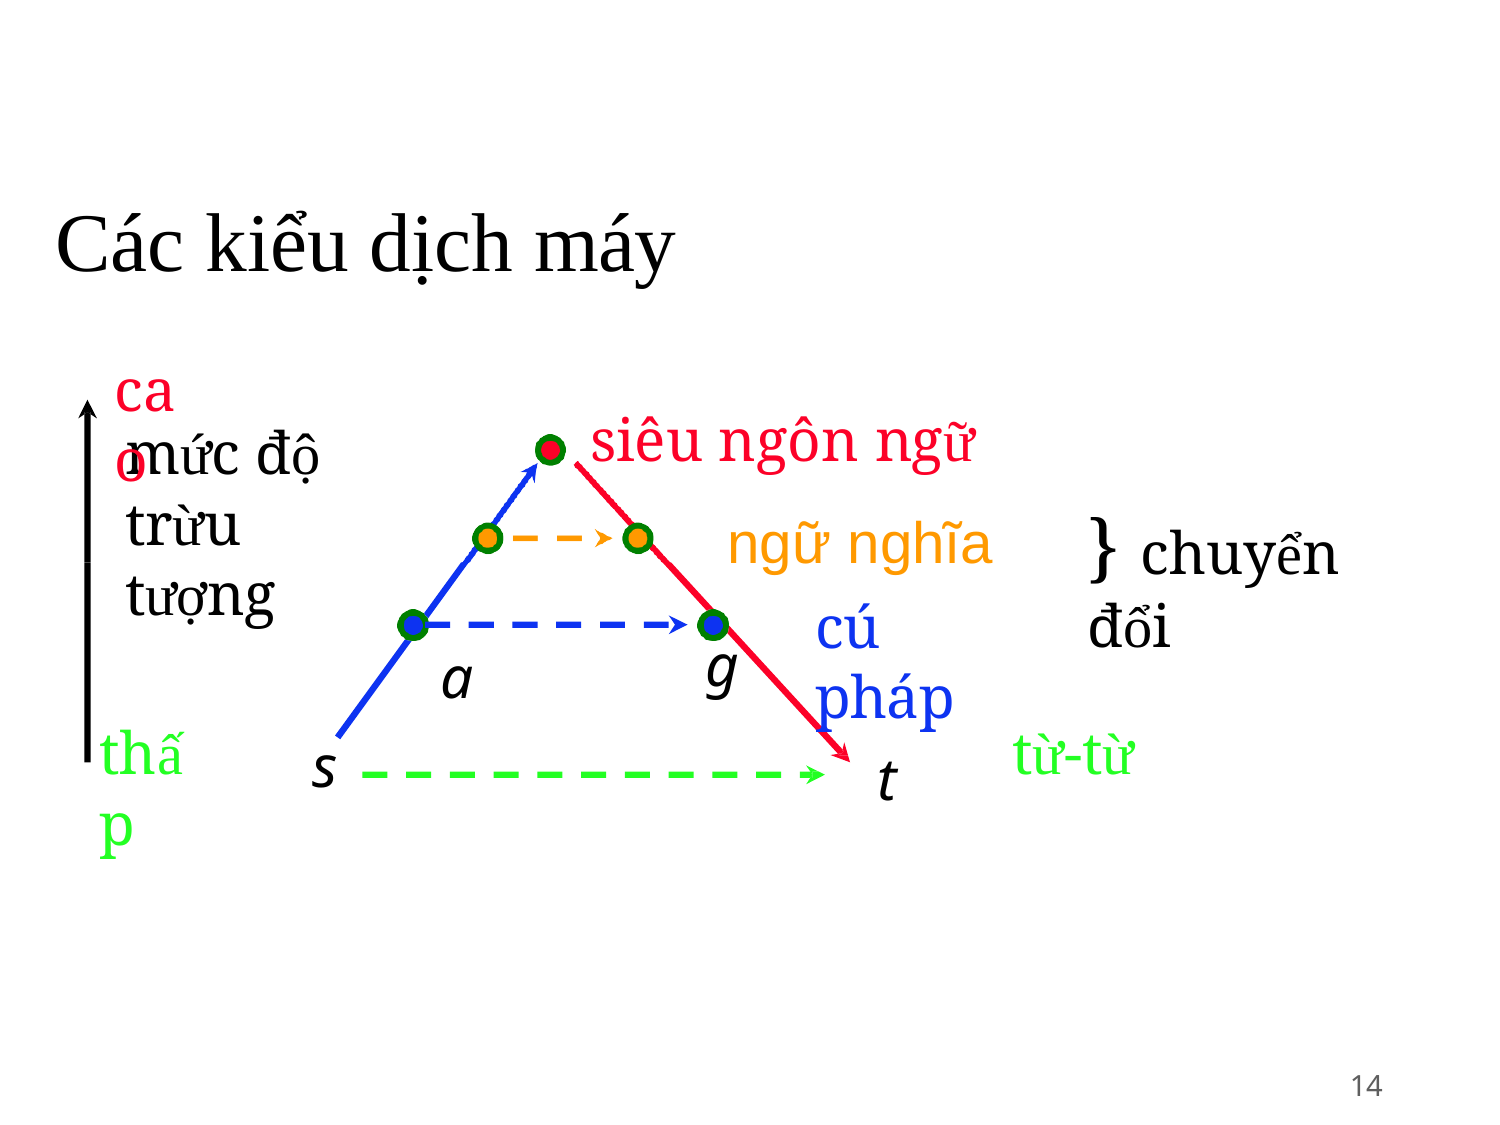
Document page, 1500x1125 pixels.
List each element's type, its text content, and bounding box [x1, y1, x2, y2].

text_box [77, 399, 672, 563]
text_box cao [112, 350, 204, 398]
title Các kiểu dịch máy [37, 67, 1392, 377]
text_box s [310, 726, 338, 799]
text_box thấp [97, 714, 216, 857]
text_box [334, 561, 851, 785]
text_box } chuyển đổi [1085, 497, 1417, 660]
slide_number 14 [1343, 1042, 1419, 1125]
text_box mức độ trừu tượng [122, 572, 329, 627]
text_box từ-từ [1010, 714, 1136, 787]
text_box cú pháp [855, 588, 1026, 731]
text_box siêu ngôn ngữ ngữ nghĩa [587, 369, 996, 576]
text_box [84, 572, 91, 763]
text_box t [875, 740, 899, 813]
